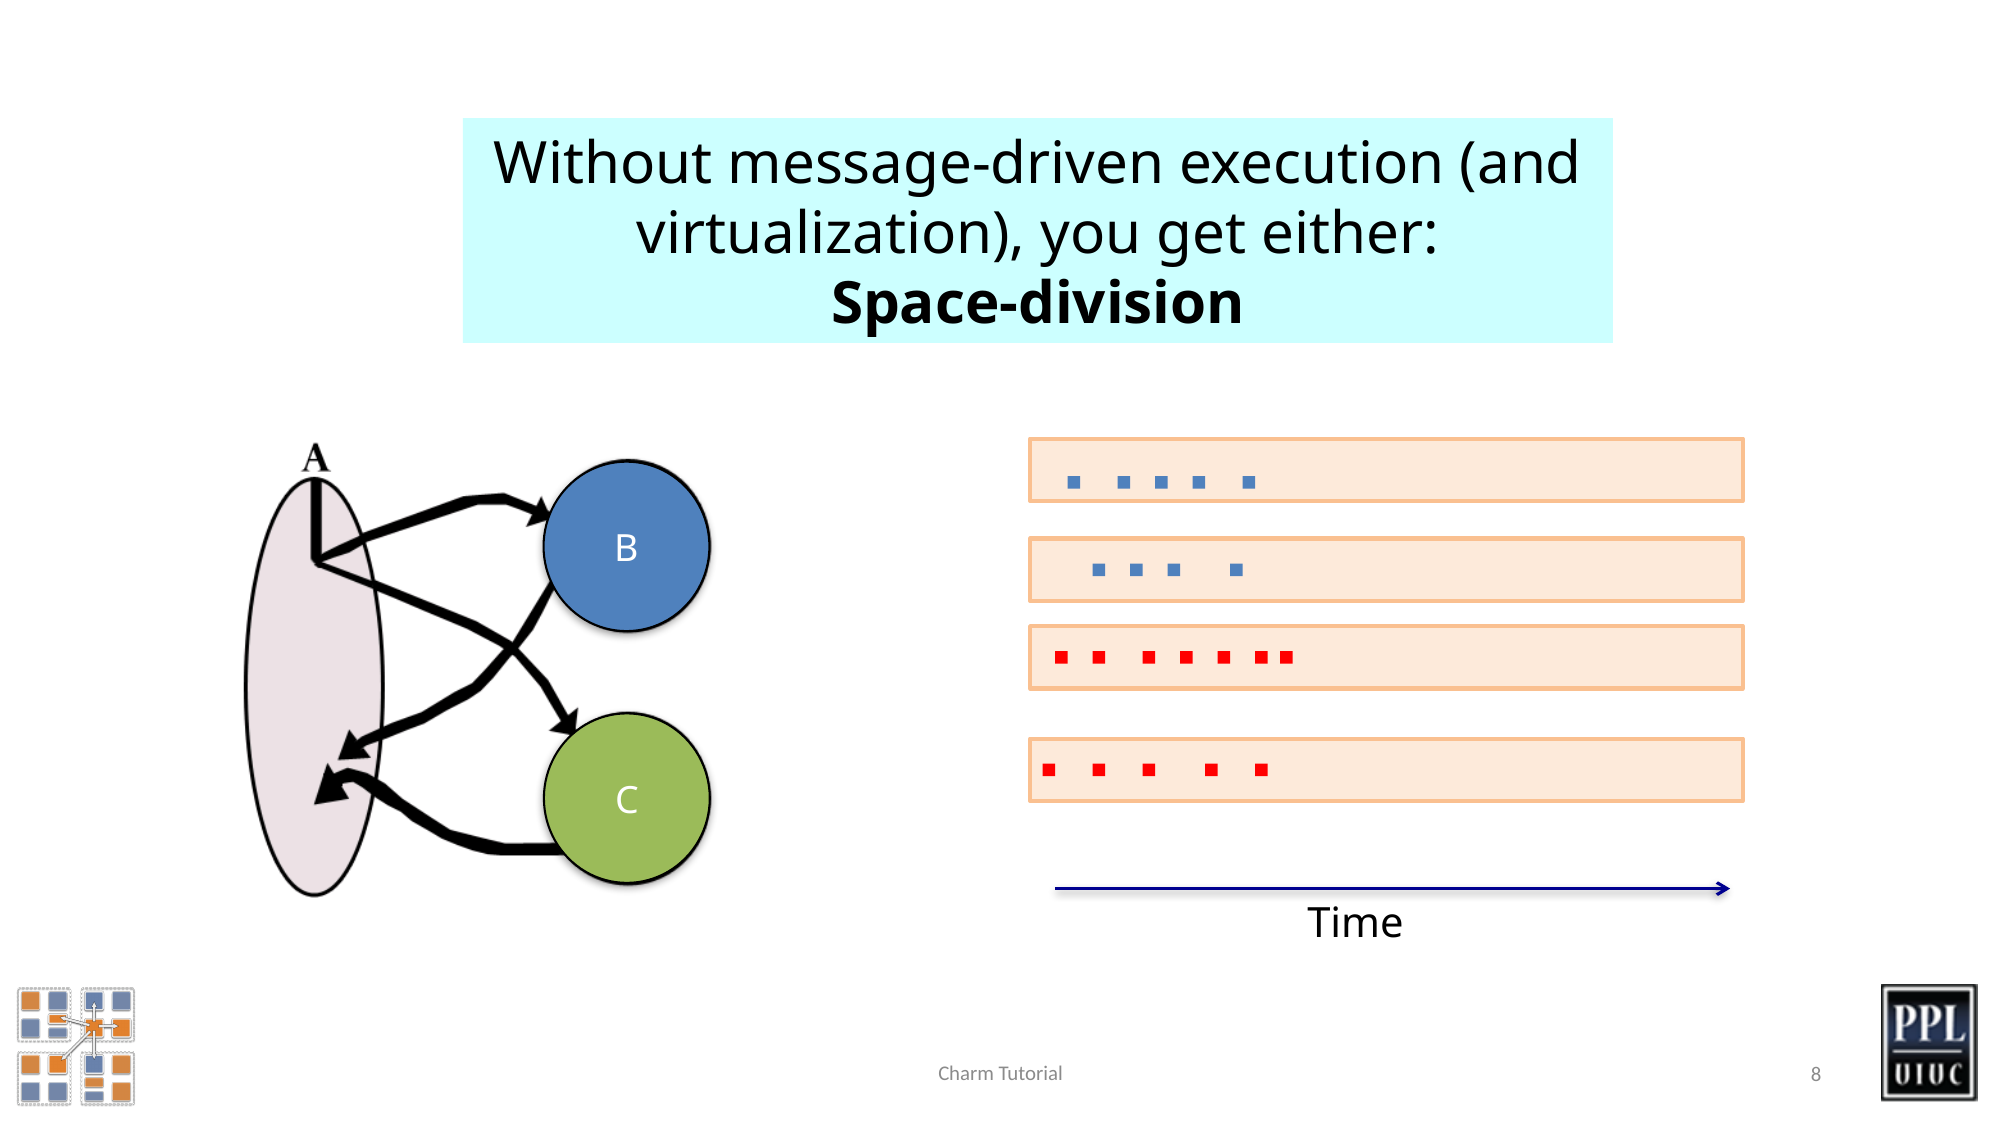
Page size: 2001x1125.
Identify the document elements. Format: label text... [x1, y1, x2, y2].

footer Charm Tutorial [615, 1042, 1387, 1103]
text_box [1278, 649, 1295, 666]
slide_number 8 [1625, 1042, 1837, 1103]
text_box [1141, 761, 1157, 778]
text_box [1090, 761, 1107, 778]
picture [234, 427, 723, 922]
text_box [1066, 474, 1082, 491]
text_box [1041, 761, 1057, 778]
text_box [1253, 649, 1270, 666]
text_box [1240, 474, 1257, 491]
text_box [1228, 561, 1245, 578]
text_box [1053, 649, 1070, 666]
text_box [1178, 649, 1195, 666]
text_box Without message-driven execution (and virtualization), you get either: Space-division [462, 118, 1613, 343]
picture [12, 982, 140, 1110]
text_box [1153, 474, 1170, 491]
text_box Time [1292, 898, 1443, 954]
text_box [1028, 624, 1745, 691]
text_box [1090, 561, 1107, 578]
text_box [1141, 649, 1157, 666]
text_box [1028, 536, 1745, 603]
text_box [1165, 561, 1182, 578]
text_box [1253, 761, 1270, 778]
text_box [1116, 474, 1132, 491]
text_box [1090, 649, 1107, 666]
picture [1881, 984, 1978, 1107]
text_box [1216, 649, 1232, 666]
text_box [1028, 437, 1745, 503]
text_box [1203, 761, 1220, 778]
text_box [1191, 474, 1207, 491]
text_box [1128, 561, 1145, 578]
text_box [1028, 737, 1745, 803]
